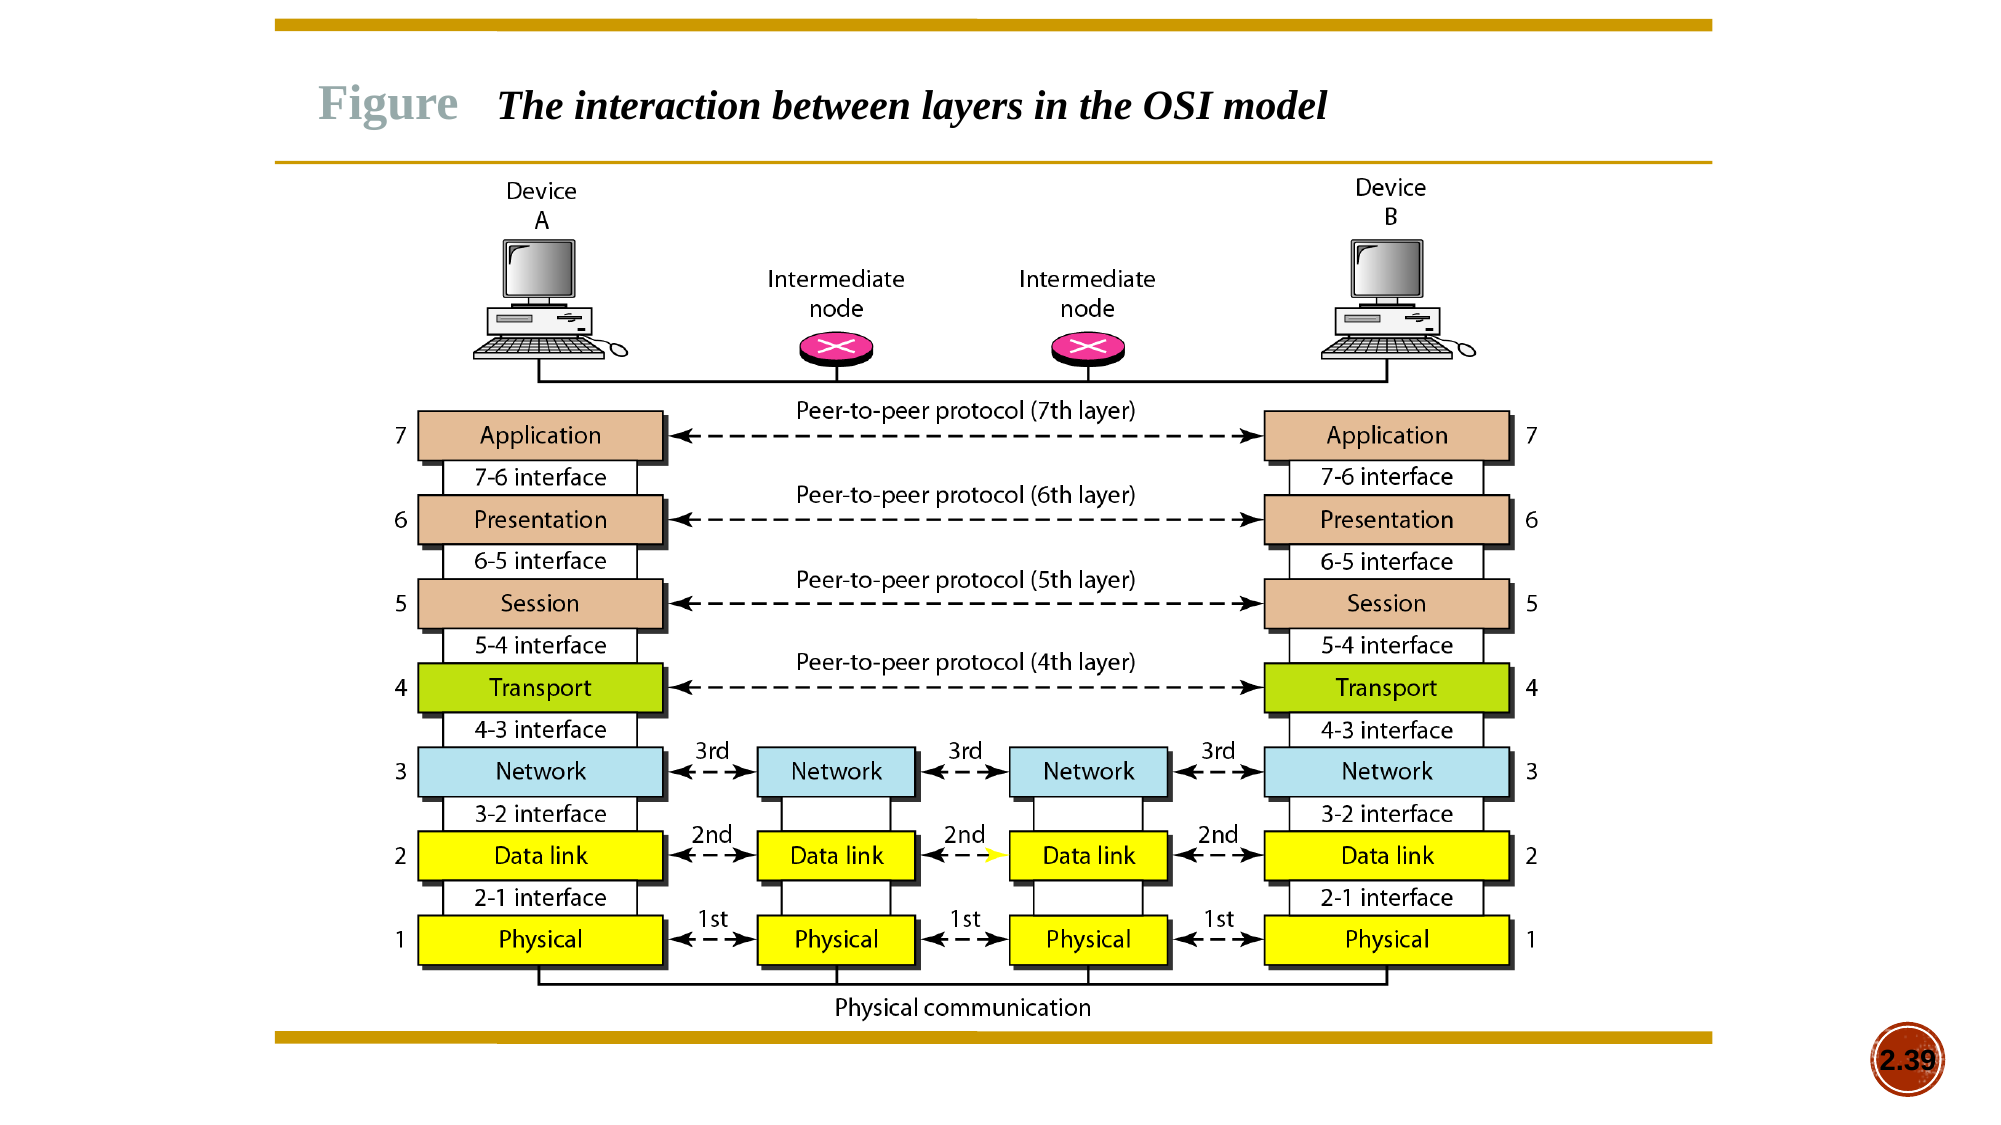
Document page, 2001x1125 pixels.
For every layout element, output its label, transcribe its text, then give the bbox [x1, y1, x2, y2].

picture [394, 174, 1538, 1022]
text_box Figure The interaction between layers in the OSI model [303, 62, 1344, 138]
slide_number 2.39 [1855, 1028, 1961, 1089]
